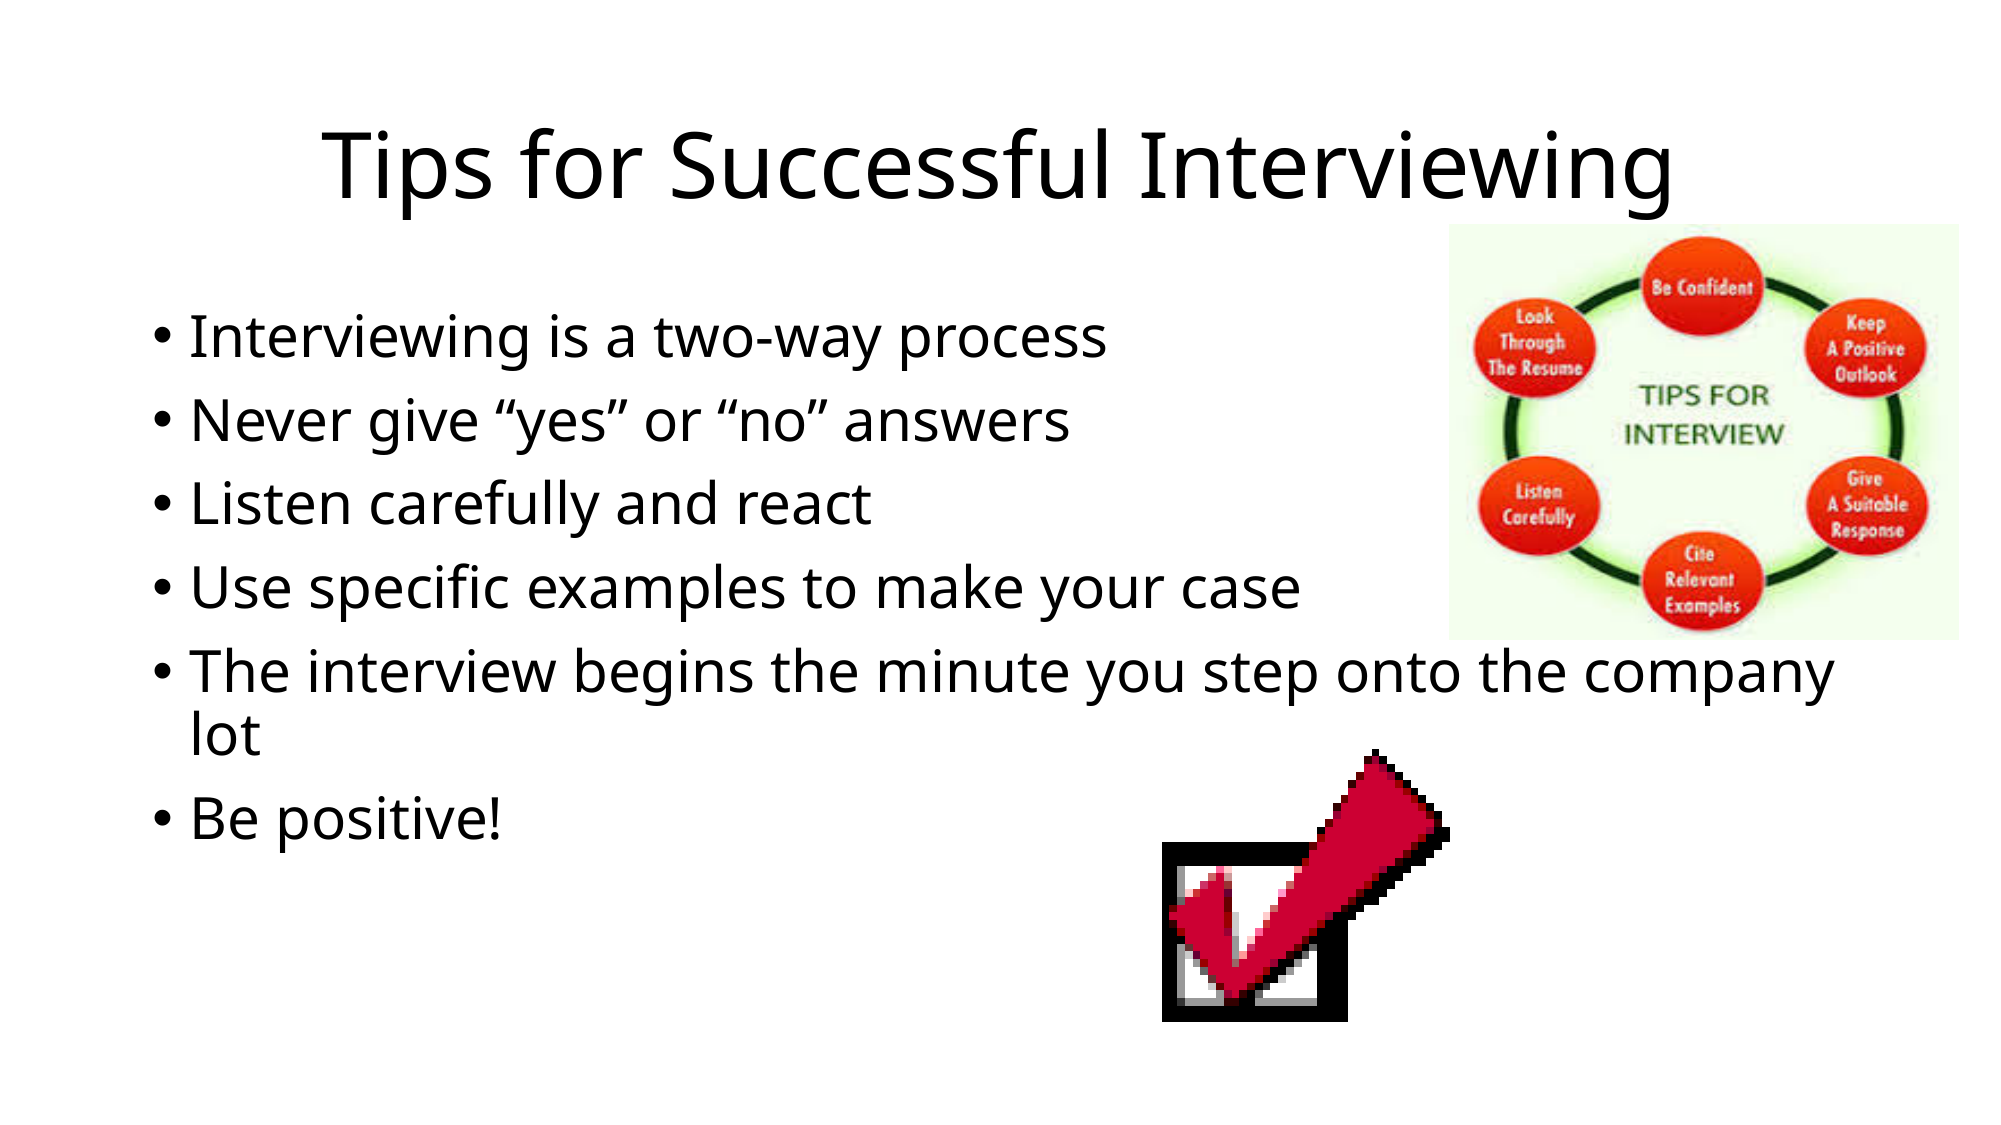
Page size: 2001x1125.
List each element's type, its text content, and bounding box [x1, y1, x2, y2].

title Tips for Successful Interviewing [137, 59, 1863, 278]
list Interviewing is a two-way process Never give “yes” or “no” answers Listen carefully and react Use specific examples to make your case The interview begins the minute you step onto the company lot Be positive! [137, 299, 1863, 1014]
picture [1162, 749, 1450, 1022]
picture [1449, 224, 1959, 640]
